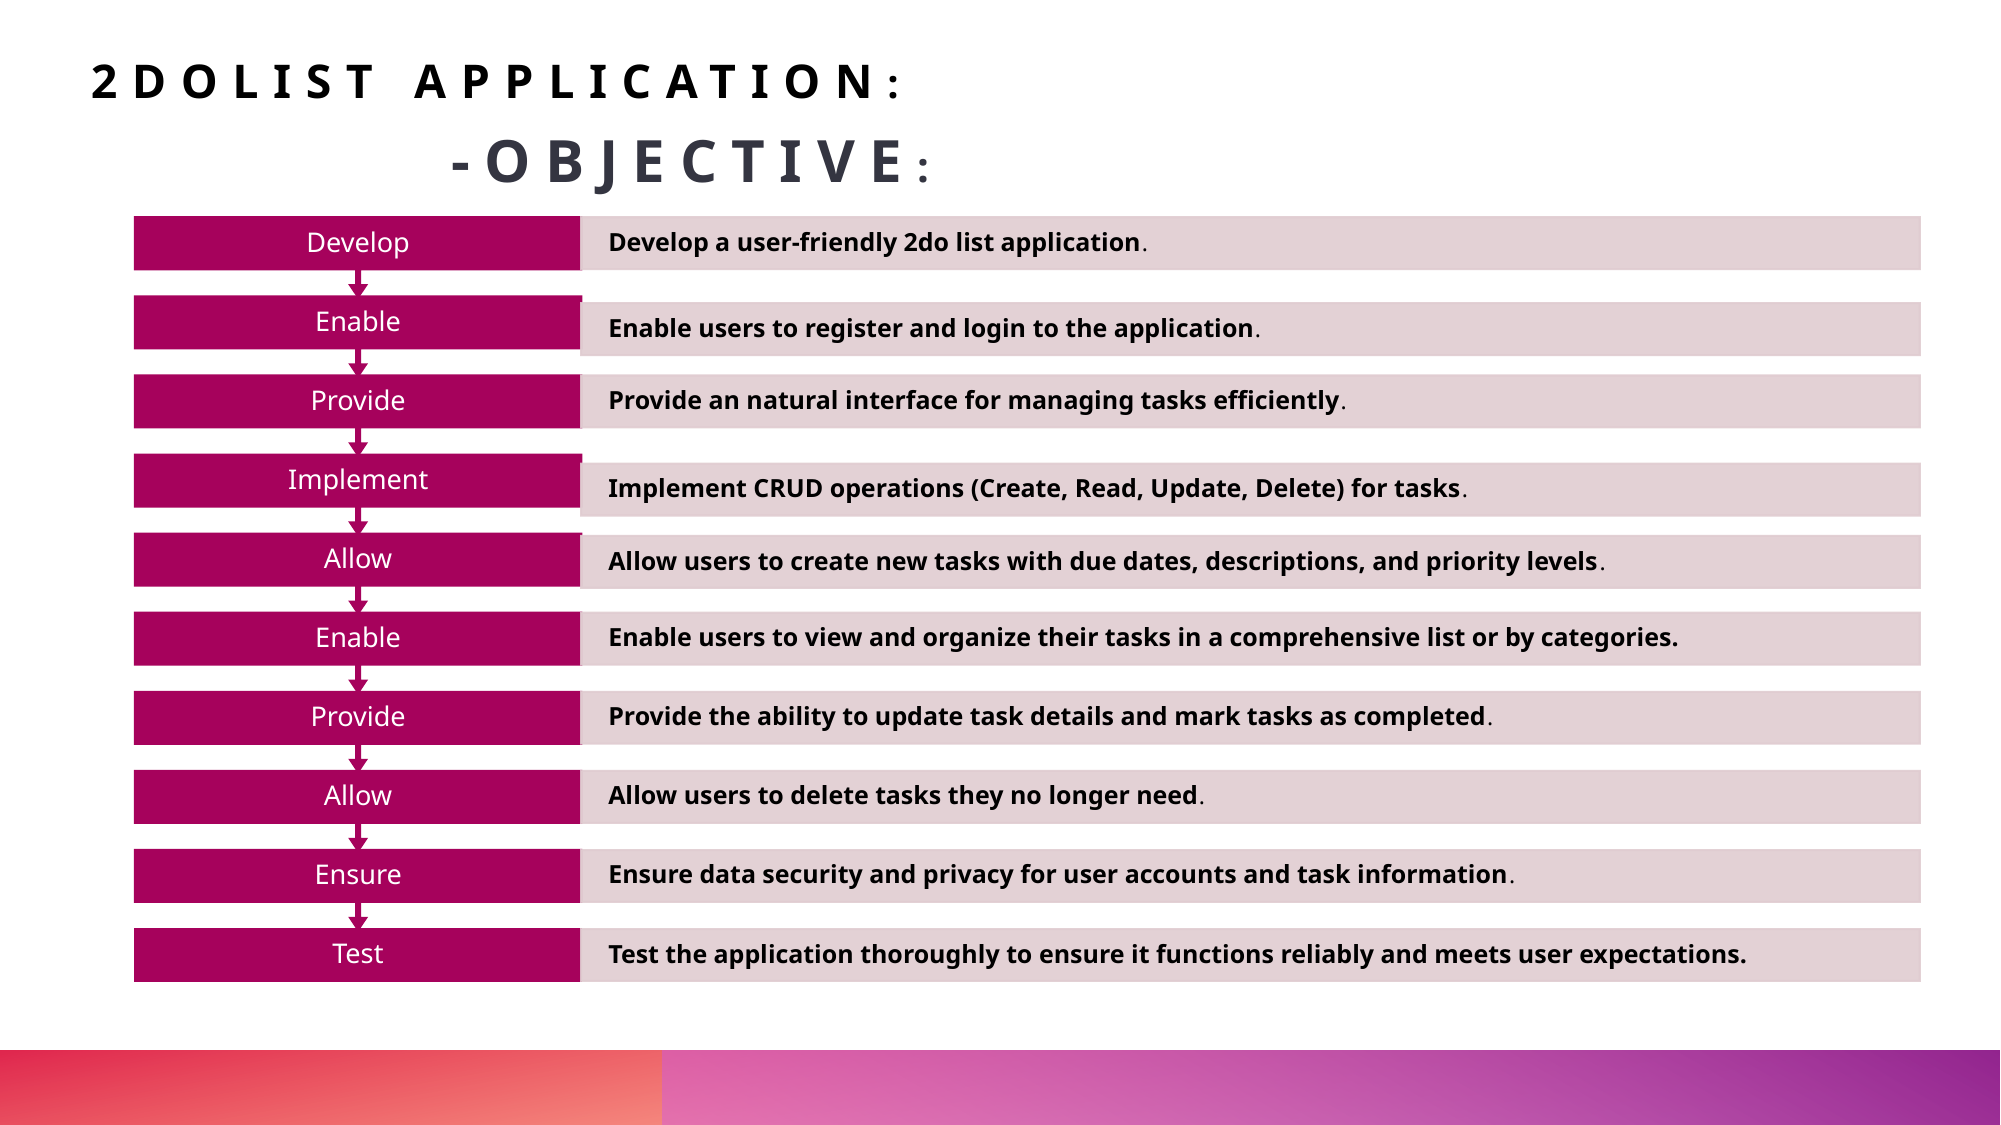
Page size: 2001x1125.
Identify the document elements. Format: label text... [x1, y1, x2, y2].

title -Objective: [451, 0, 2000, 195]
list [134, 217, 1920, 981]
text_box 2DoList Application: [65, 57, 1138, 152]
